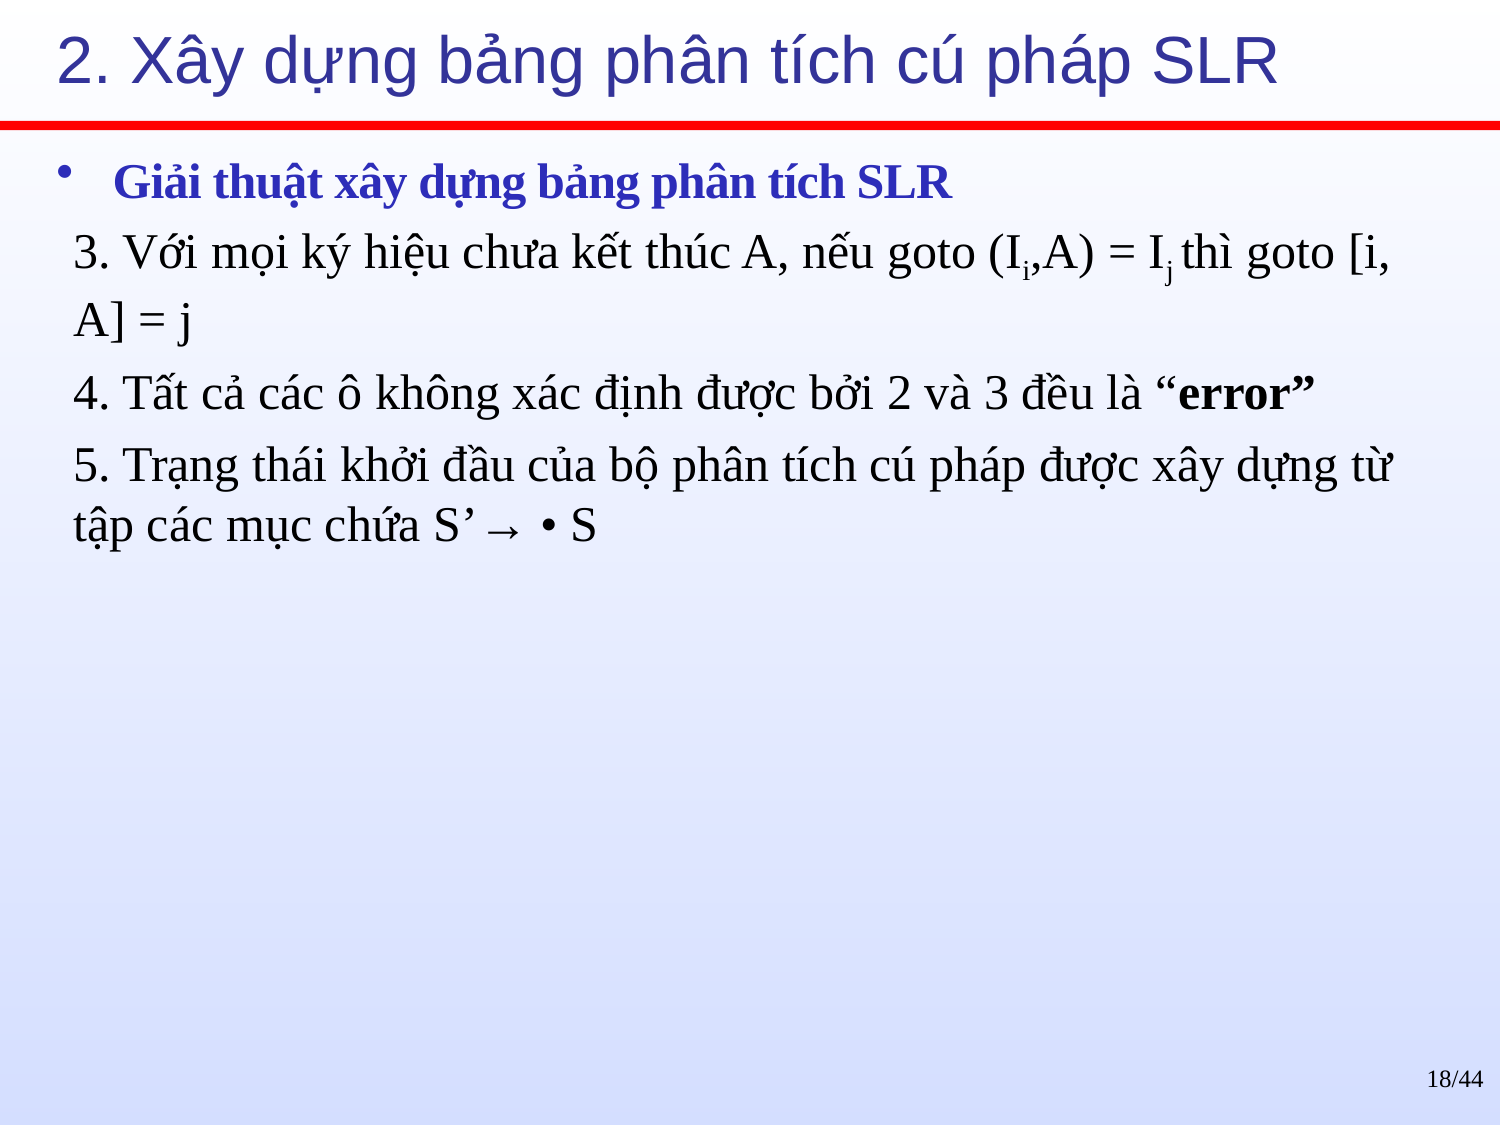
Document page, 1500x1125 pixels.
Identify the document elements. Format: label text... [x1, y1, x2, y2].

title 2. Xây dựng bảng phân tích cú pháp SLR [41, 0, 1500, 114]
list Giải thuật xây dựng bảng phân tích SLR [41, 140, 1459, 226]
text_box 3. Với mọi ký hiệu chưa kết thúc A, nếu goto (Ii,A) = Ij thì goto [i, A] = j 4. Tất cả các ô không xác định được bởi 2 và 3 đều là “error” 5. Trạng thái khởi đầu của bộ phân tích cú pháp được xây dựng từ tập các mục chứa S’→ • S [58, 210, 1453, 559]
